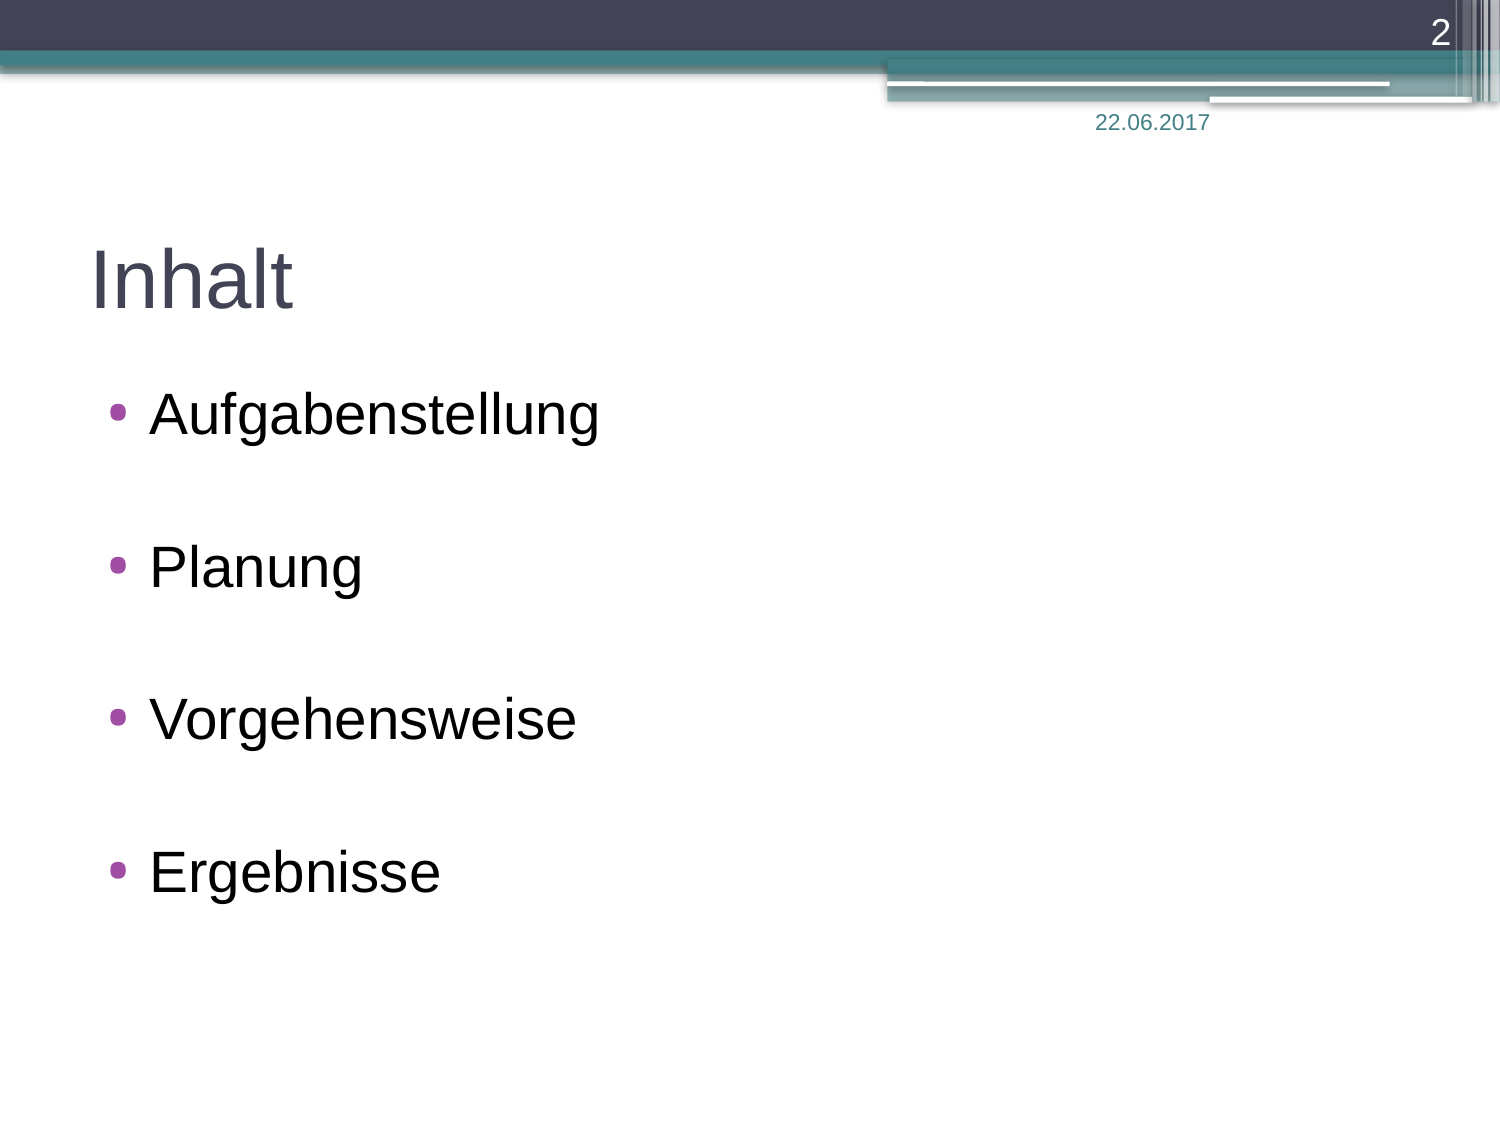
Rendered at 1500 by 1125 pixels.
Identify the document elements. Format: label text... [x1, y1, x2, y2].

list Aufgabenstellung Planung Vorgehensweise Ergebnisse [75, 368, 1425, 1079]
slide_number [1080, 100, 1238, 176]
slide_number 2 [1341, 0, 1466, 61]
title Inhalt [75, 187, 1425, 363]
